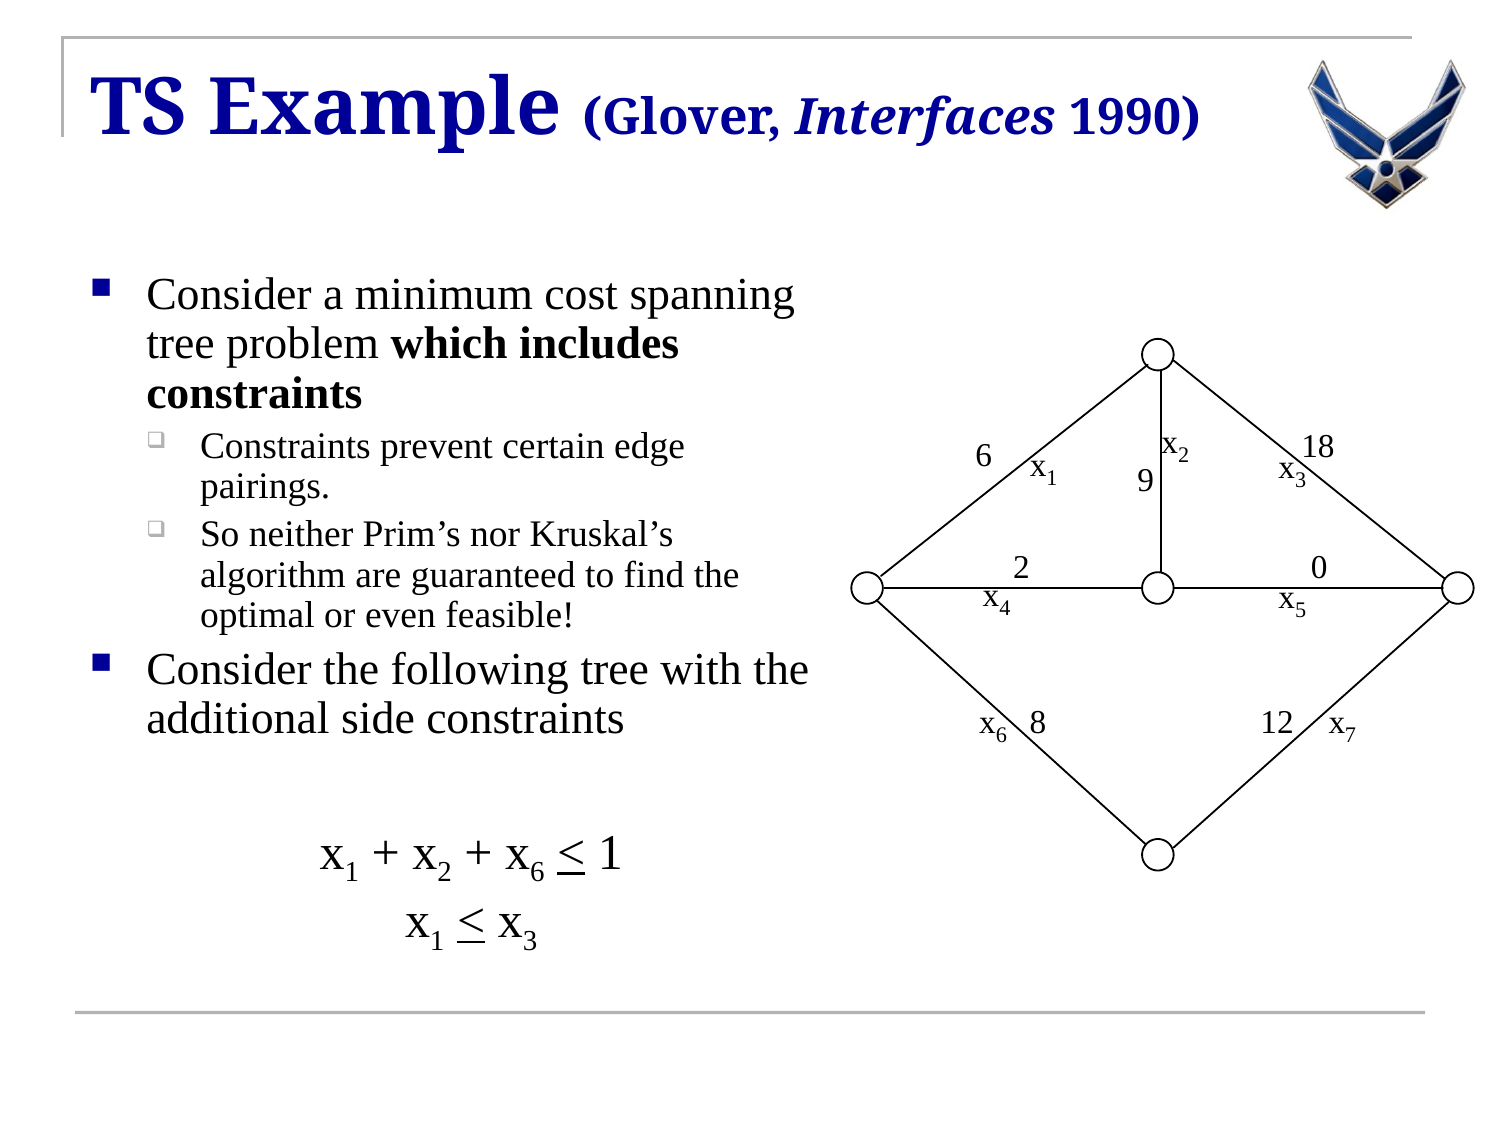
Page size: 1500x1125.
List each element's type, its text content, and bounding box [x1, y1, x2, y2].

title TS Example (Glover, Interfaces 1990) [75, 47, 1438, 163]
picture [1299, 49, 1475, 217]
text_box x1 + x2 + x6 < 1 x1 < x3 [304, 811, 638, 964]
list Consider a minimum cost spanning tree problem which includes constraints Constraints prevent certain edge pairings. So neither Prim’s nor Kruskal’s algorithm are guaranteed to find the optimal or even feasible! Consider the following tree with the additional side constraints [75, 262, 830, 1006]
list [849, 337, 1476, 873]
